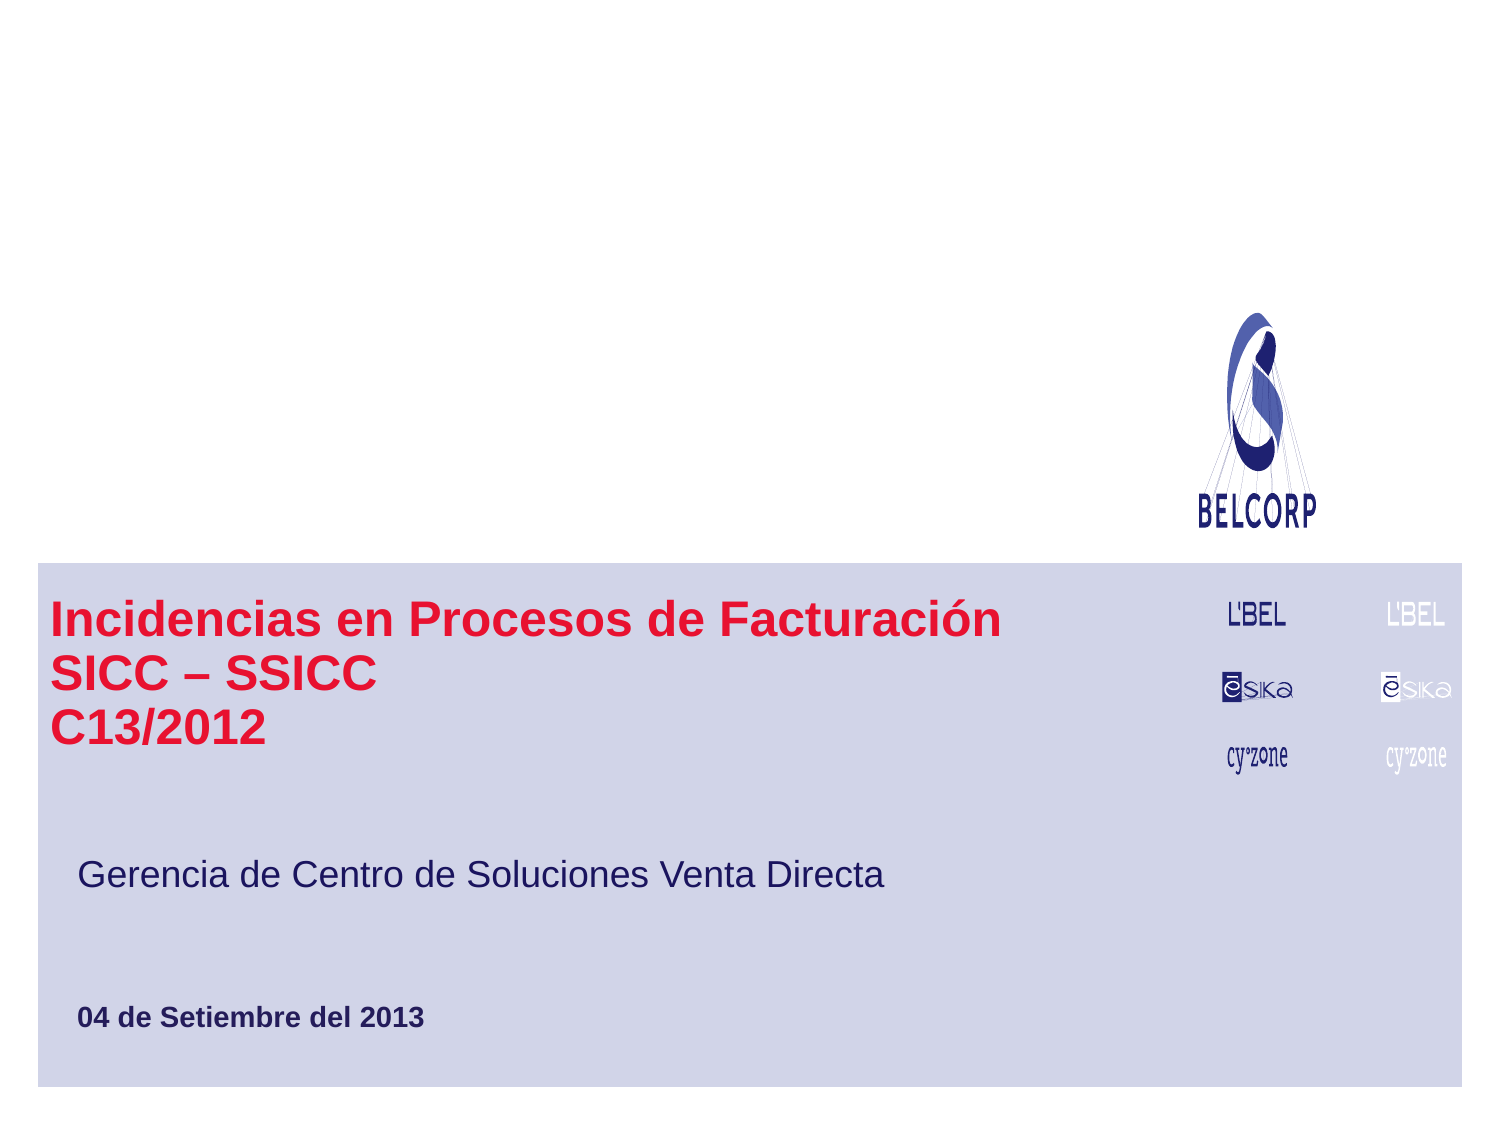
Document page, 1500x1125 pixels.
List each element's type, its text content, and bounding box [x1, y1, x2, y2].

title Incidencias en Procesos de Facturación SICC – SSICC C13/2012 [34, 585, 1333, 774]
subtitle Gerencia de Centro de Soluciones Venta Directa [62, 737, 1013, 1026]
text_box 04 de Setiembre del 2013 [62, 999, 493, 1032]
